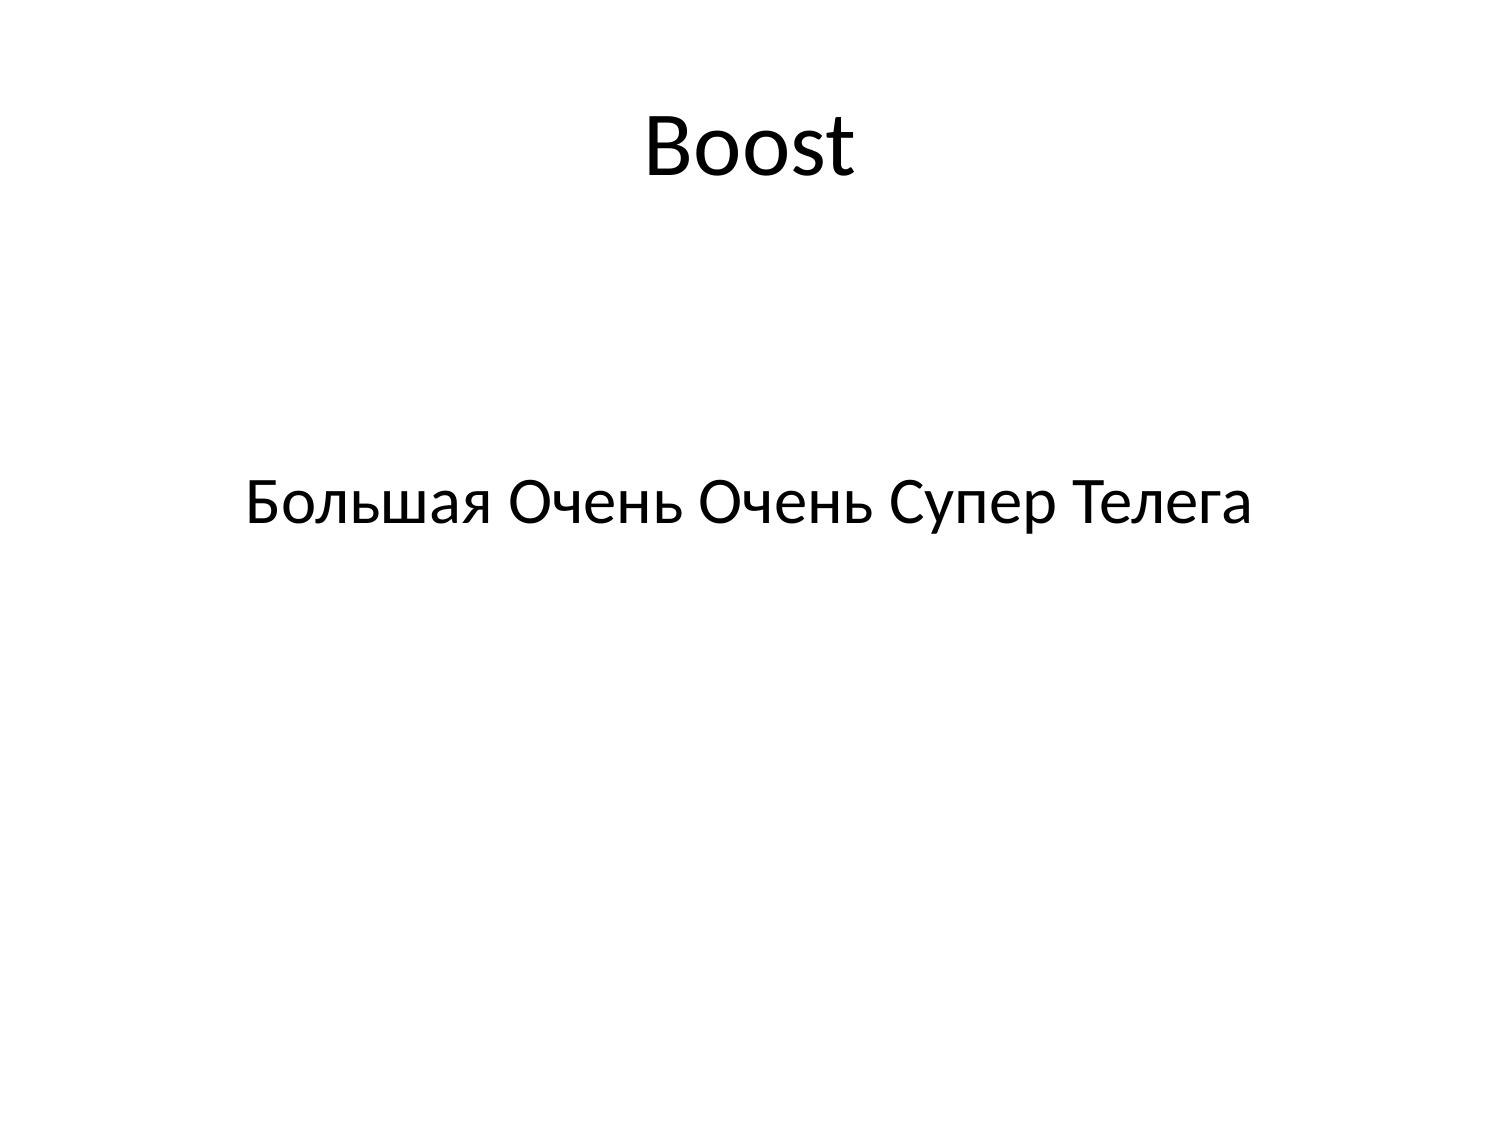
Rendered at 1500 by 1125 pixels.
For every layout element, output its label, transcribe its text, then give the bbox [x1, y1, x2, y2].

list Большая Очень Очень Супер Телега [75, 262, 1425, 1005]
title Boost [75, 45, 1425, 233]
